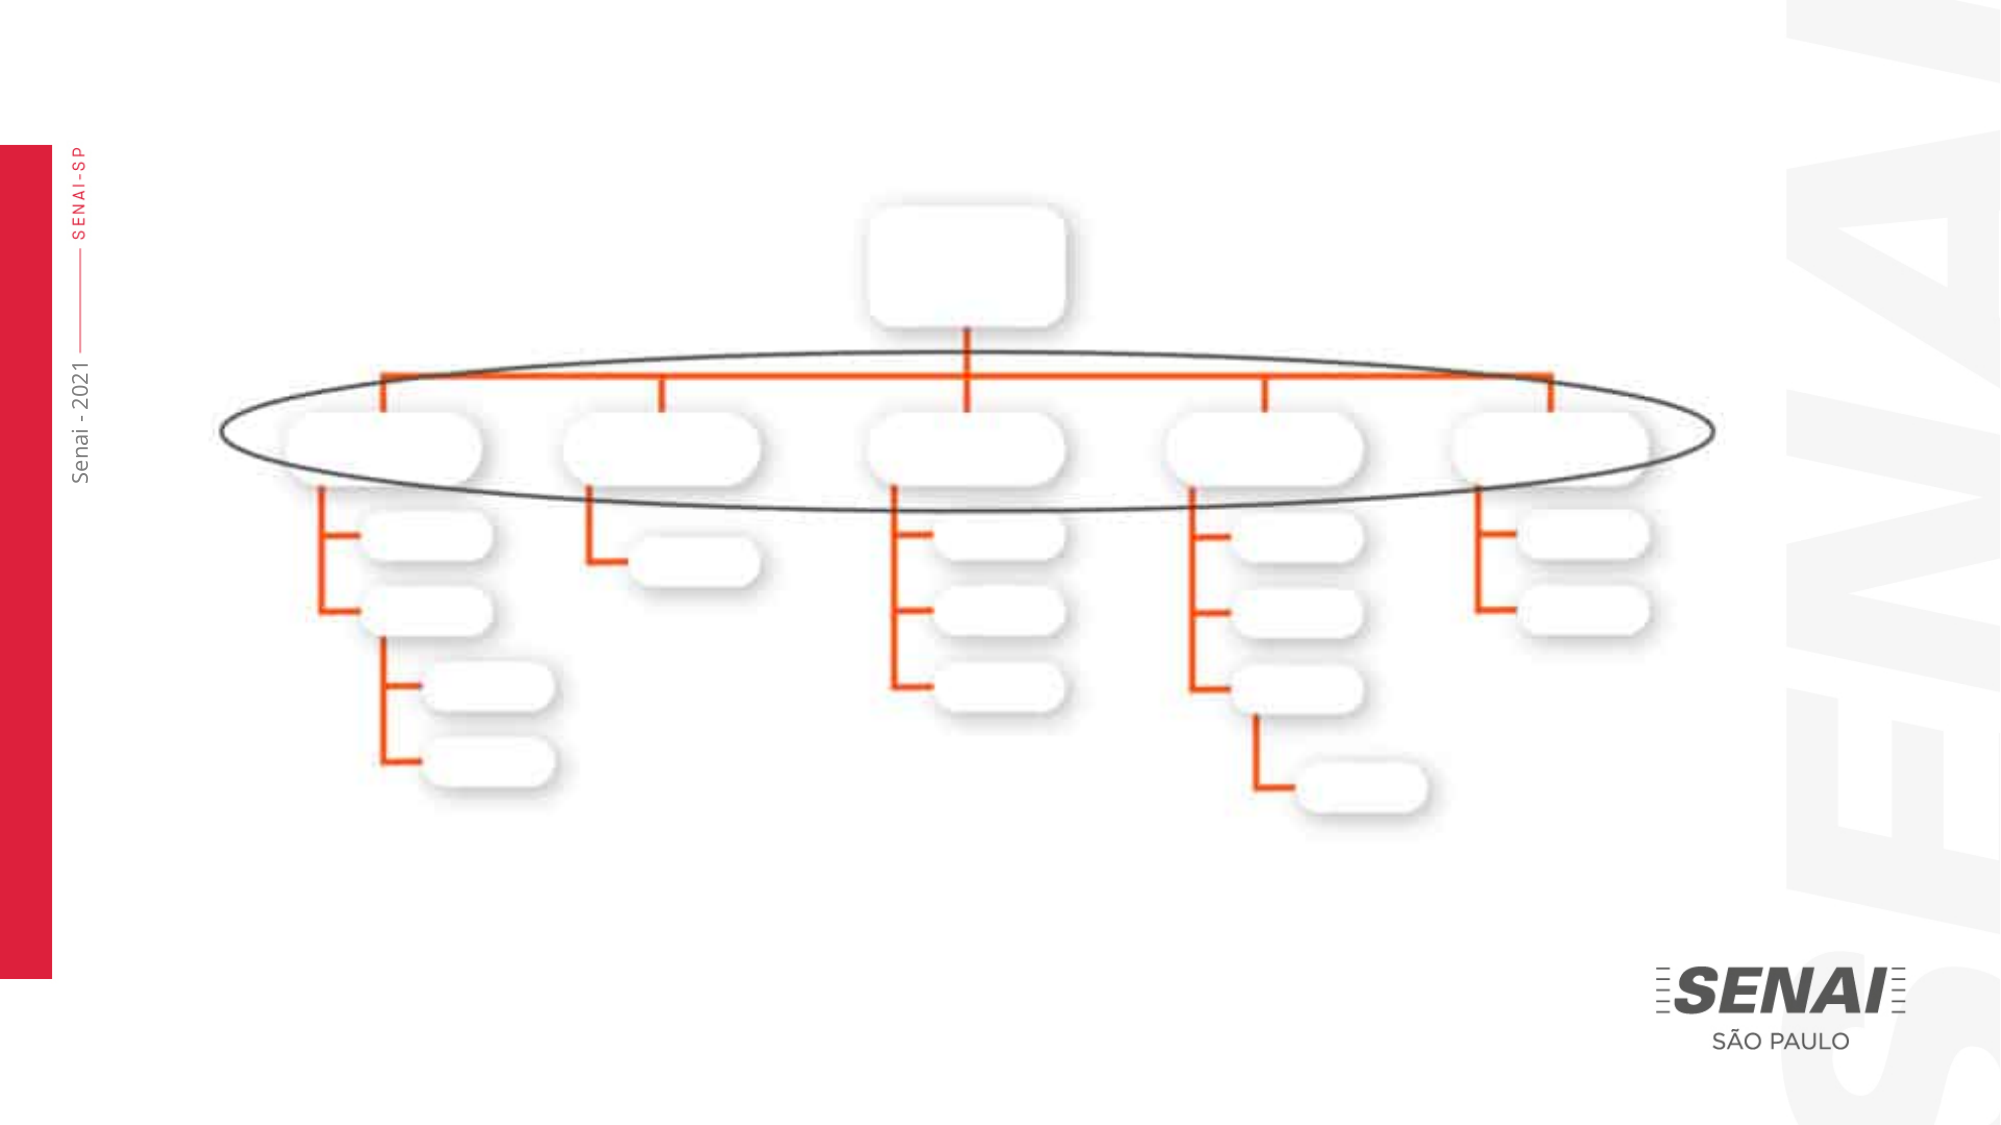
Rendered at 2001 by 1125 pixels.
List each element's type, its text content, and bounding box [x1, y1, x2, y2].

picture [0, 0, 2001, 1125]
list Senai - 2021 [61, 345, 99, 570]
